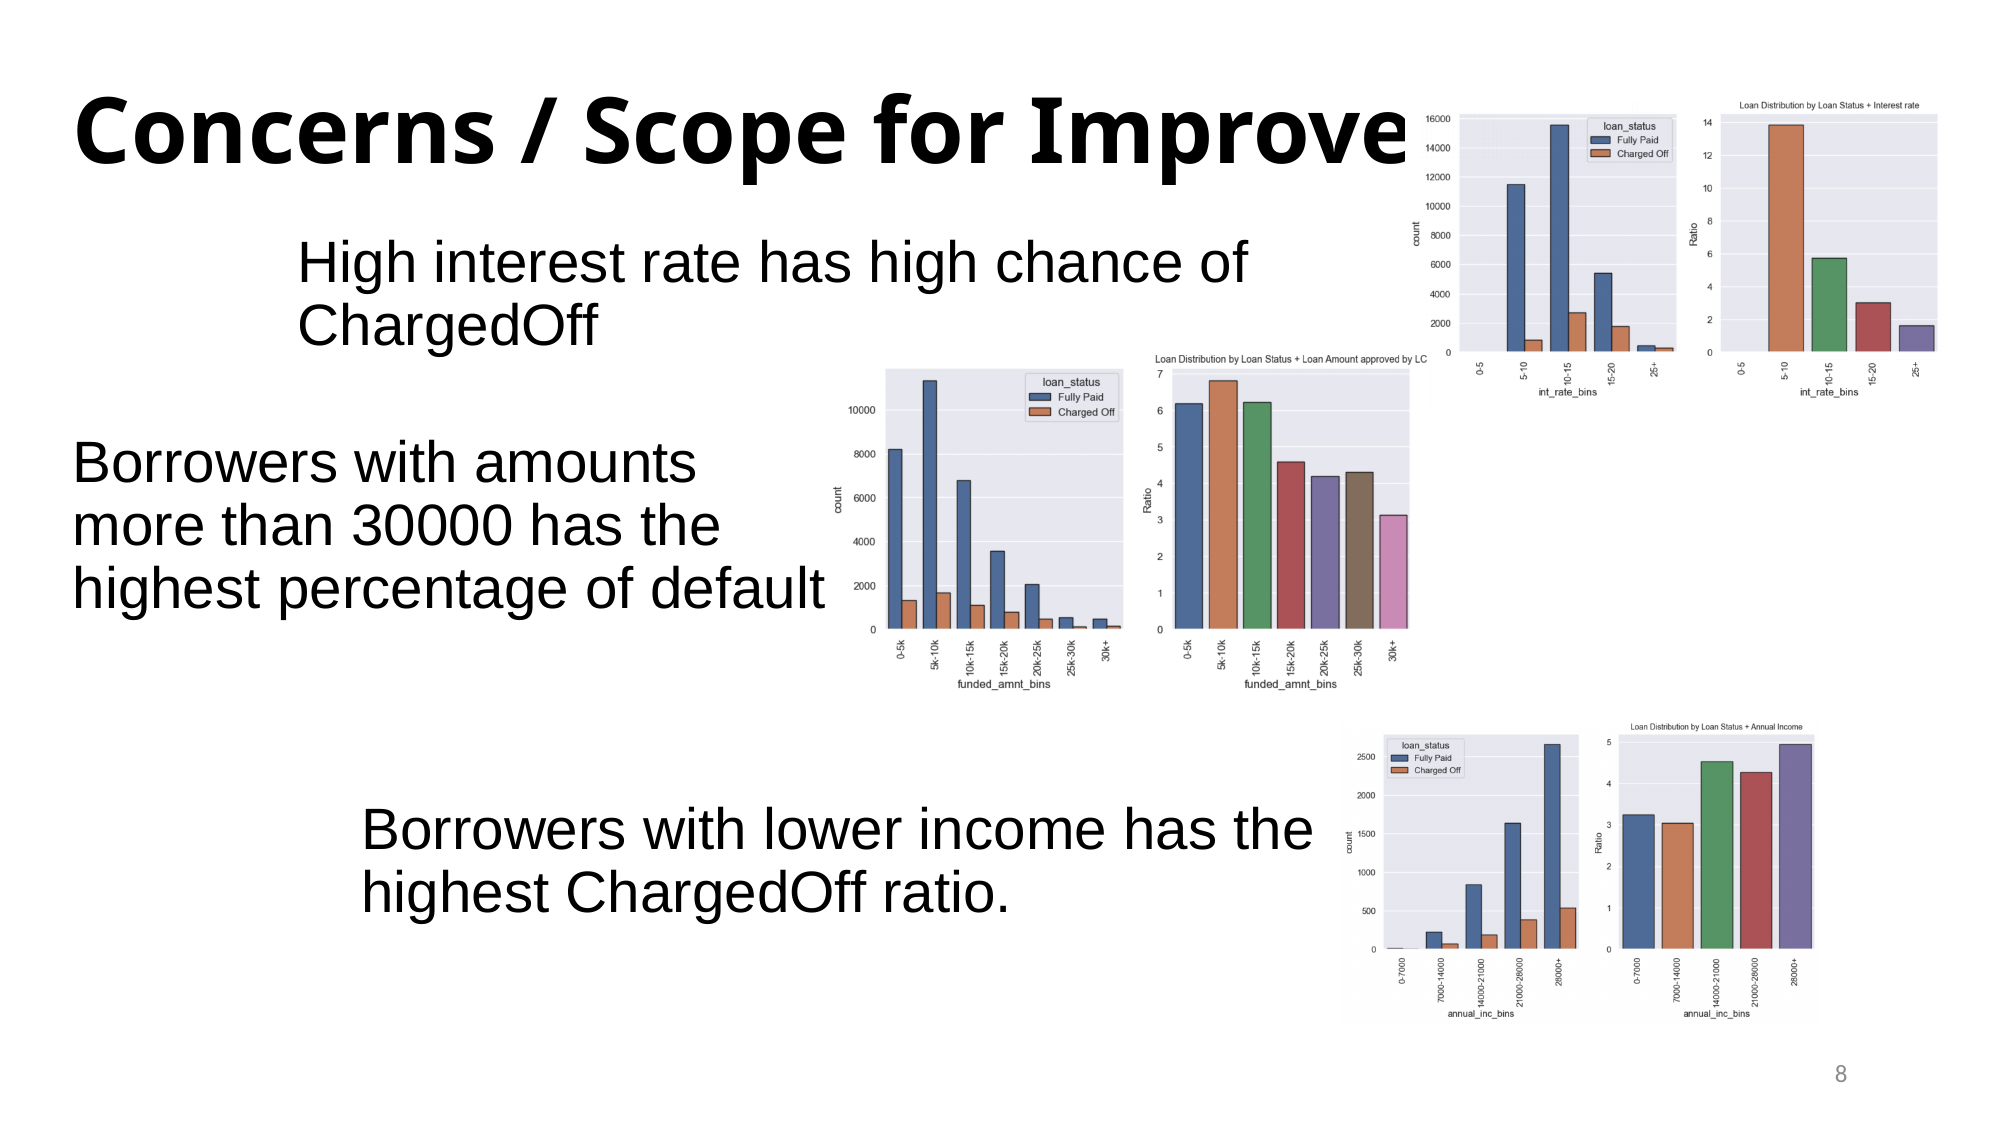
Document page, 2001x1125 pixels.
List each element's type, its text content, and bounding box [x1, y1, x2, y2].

picture [831, 99, 1943, 691]
text_box Borrowers with lower income has the highest ChargedOff ratio. [346, 791, 1335, 1074]
title Concerns / Scope for Improvement [57, 61, 1783, 191]
slide_number 8 [1412, 1042, 1863, 1103]
list High interest rate has high chance of ChargedOff [282, 224, 1318, 425]
text_box [296, 697, 1358, 968]
text_box Borrowers with amounts more than 30000 has the highest percentage of default [57, 425, 831, 649]
picture [1339, 721, 1820, 1026]
